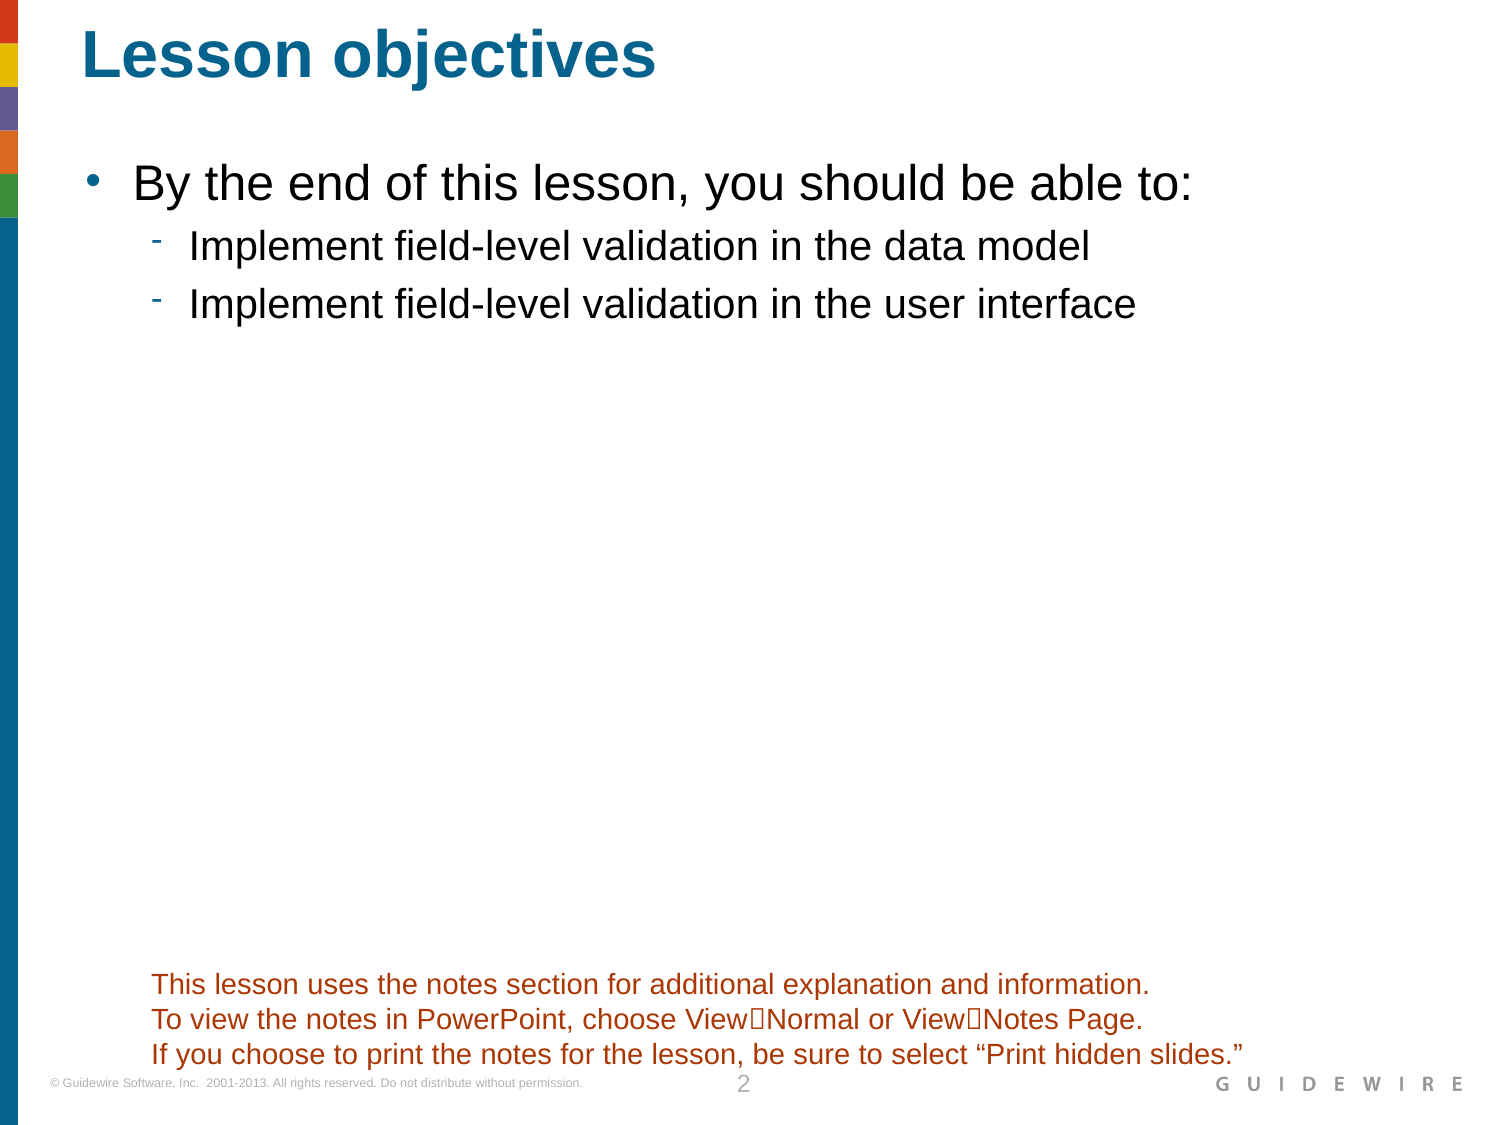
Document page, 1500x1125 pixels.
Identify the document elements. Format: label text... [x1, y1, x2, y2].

list By the end of this lesson, you should be able to: Implement field-level validation in the data model Implement field-level validation in the user interface [85, 149, 1451, 1050]
text_box This lesson uses the notes section for additional explanation and information. To view the notes in PowerPoint, choose ViewNormal or ViewNotes Page. If you choose to print the notes for the lesson, be sure to select “Print hidden slides.” [76, 965, 1379, 1111]
picture [1379, 1073, 1480, 1096]
title Lesson objectives [81, 19, 1446, 142]
